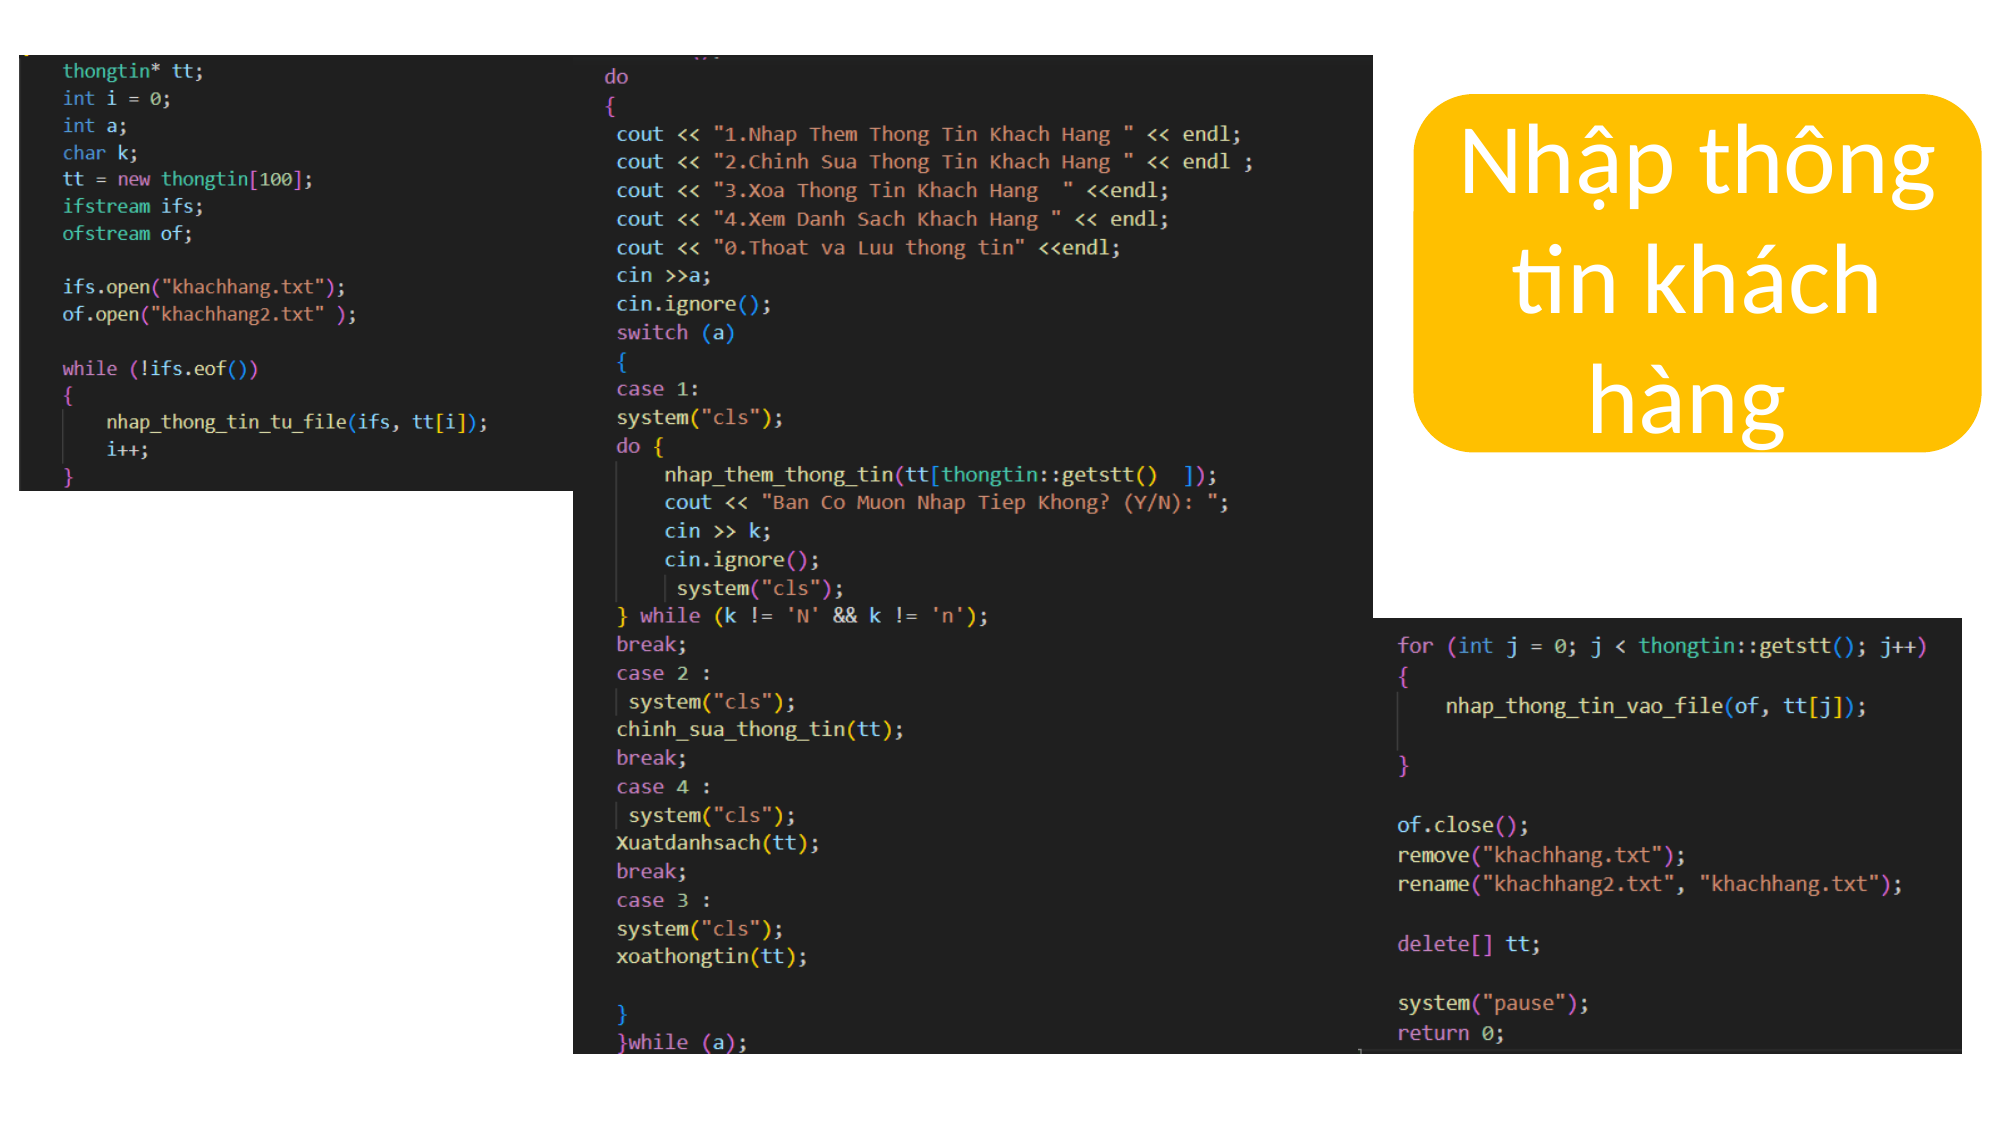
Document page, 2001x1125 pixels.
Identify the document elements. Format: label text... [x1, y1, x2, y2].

text_box Nhập thông tin khách hàng [1413, 94, 1982, 453]
picture [19, 55, 1962, 1055]
